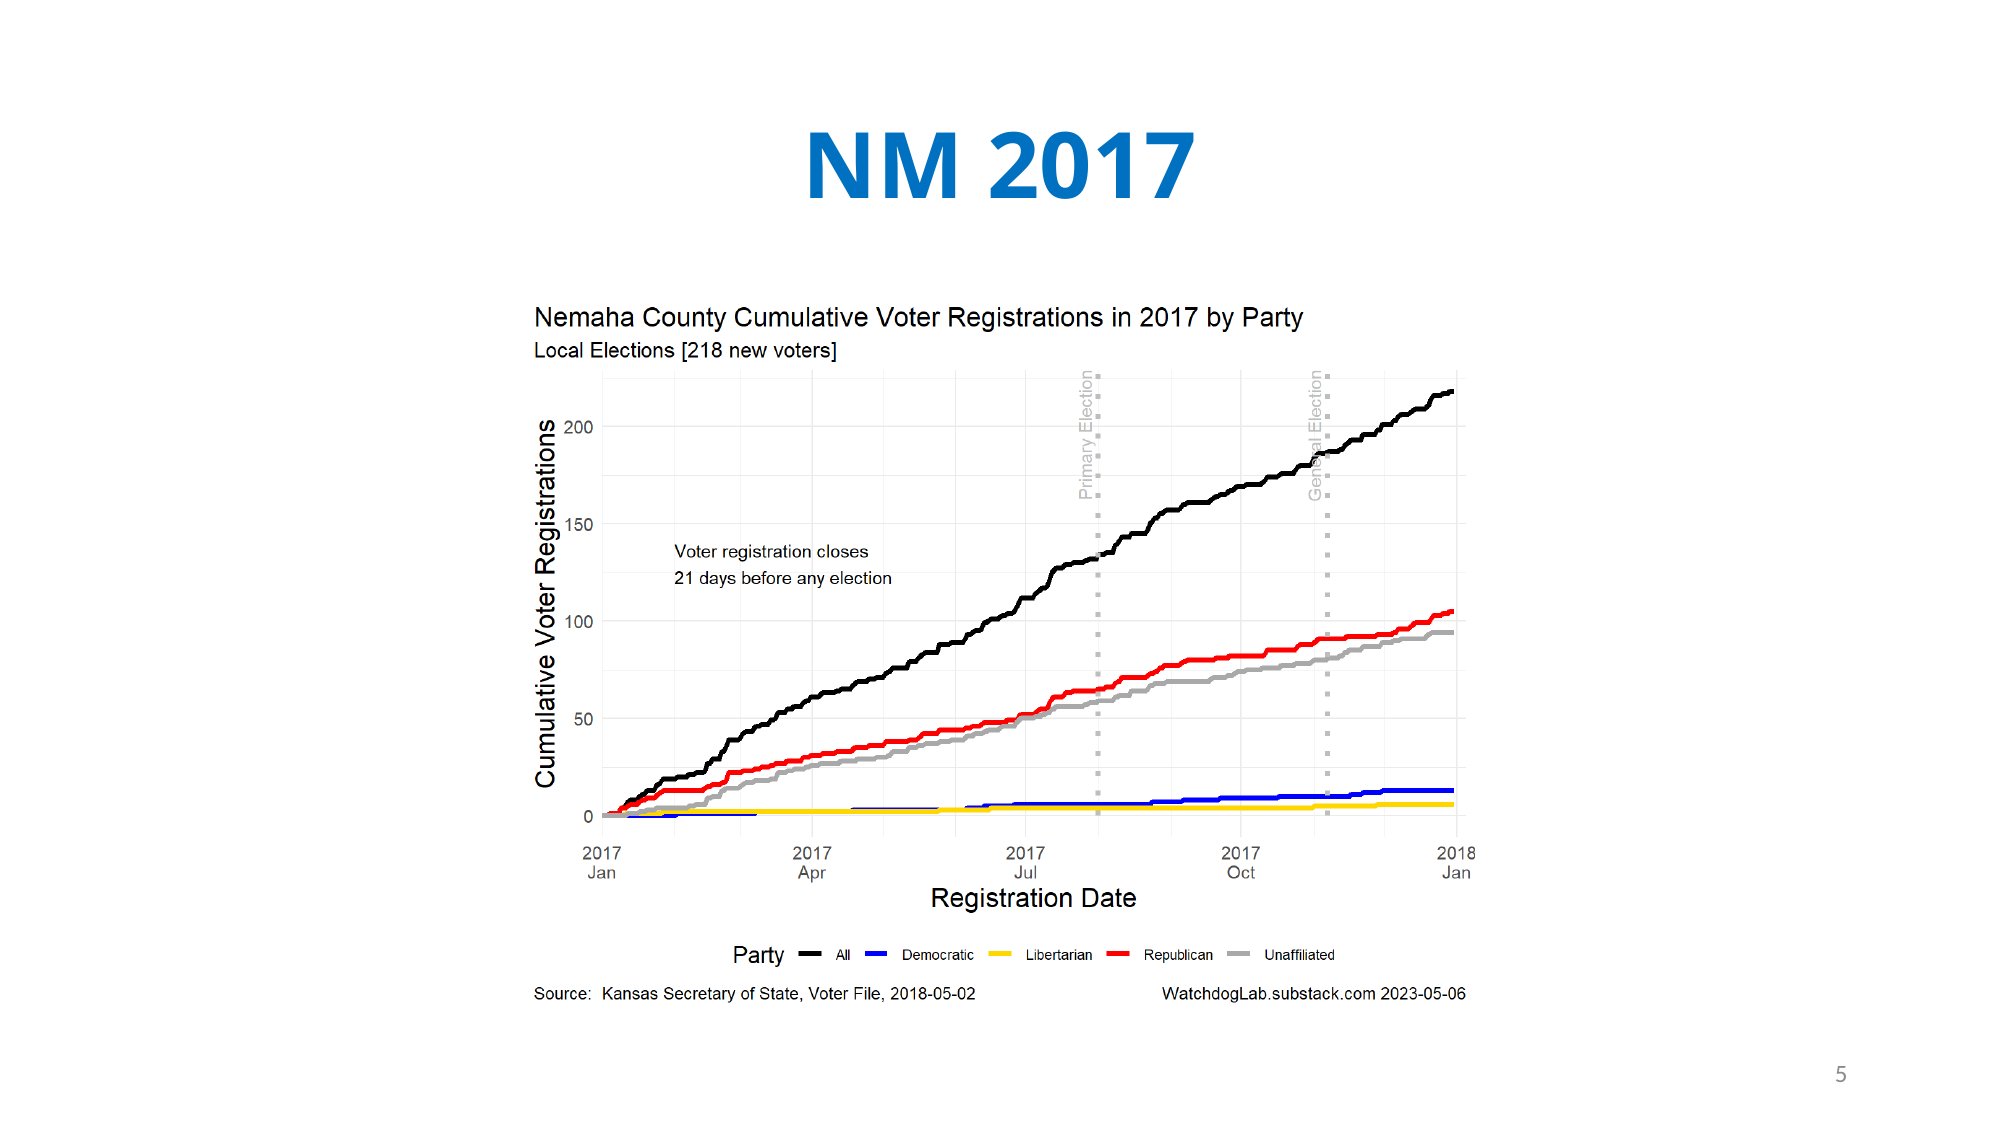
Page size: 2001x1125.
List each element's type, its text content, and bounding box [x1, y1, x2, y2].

slide_number ‹#› [1412, 1042, 1863, 1103]
title NM 2017 [137, 59, 1863, 278]
picture [524, 297, 1475, 1011]
